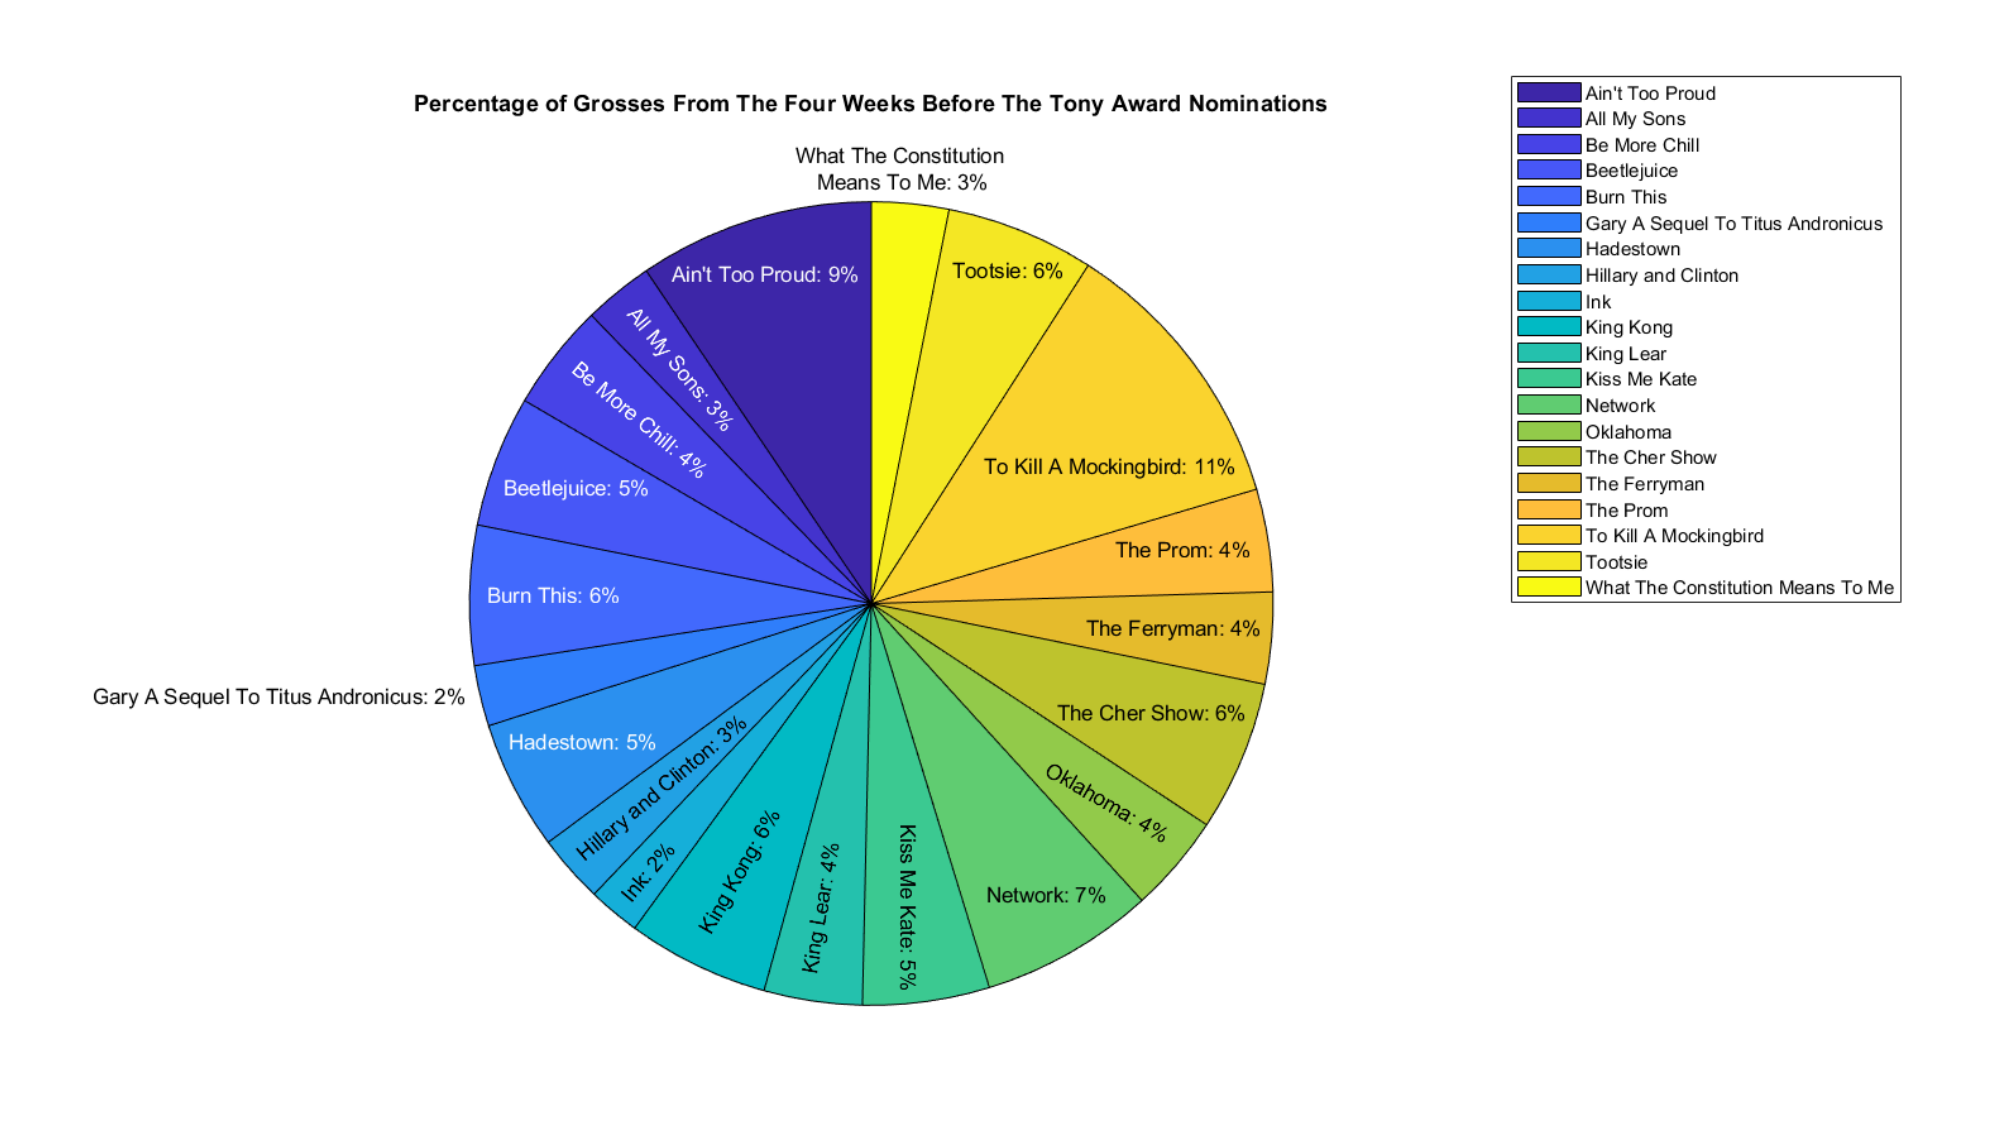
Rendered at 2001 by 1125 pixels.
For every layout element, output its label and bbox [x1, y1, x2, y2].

picture [63, 58, 1936, 1067]
